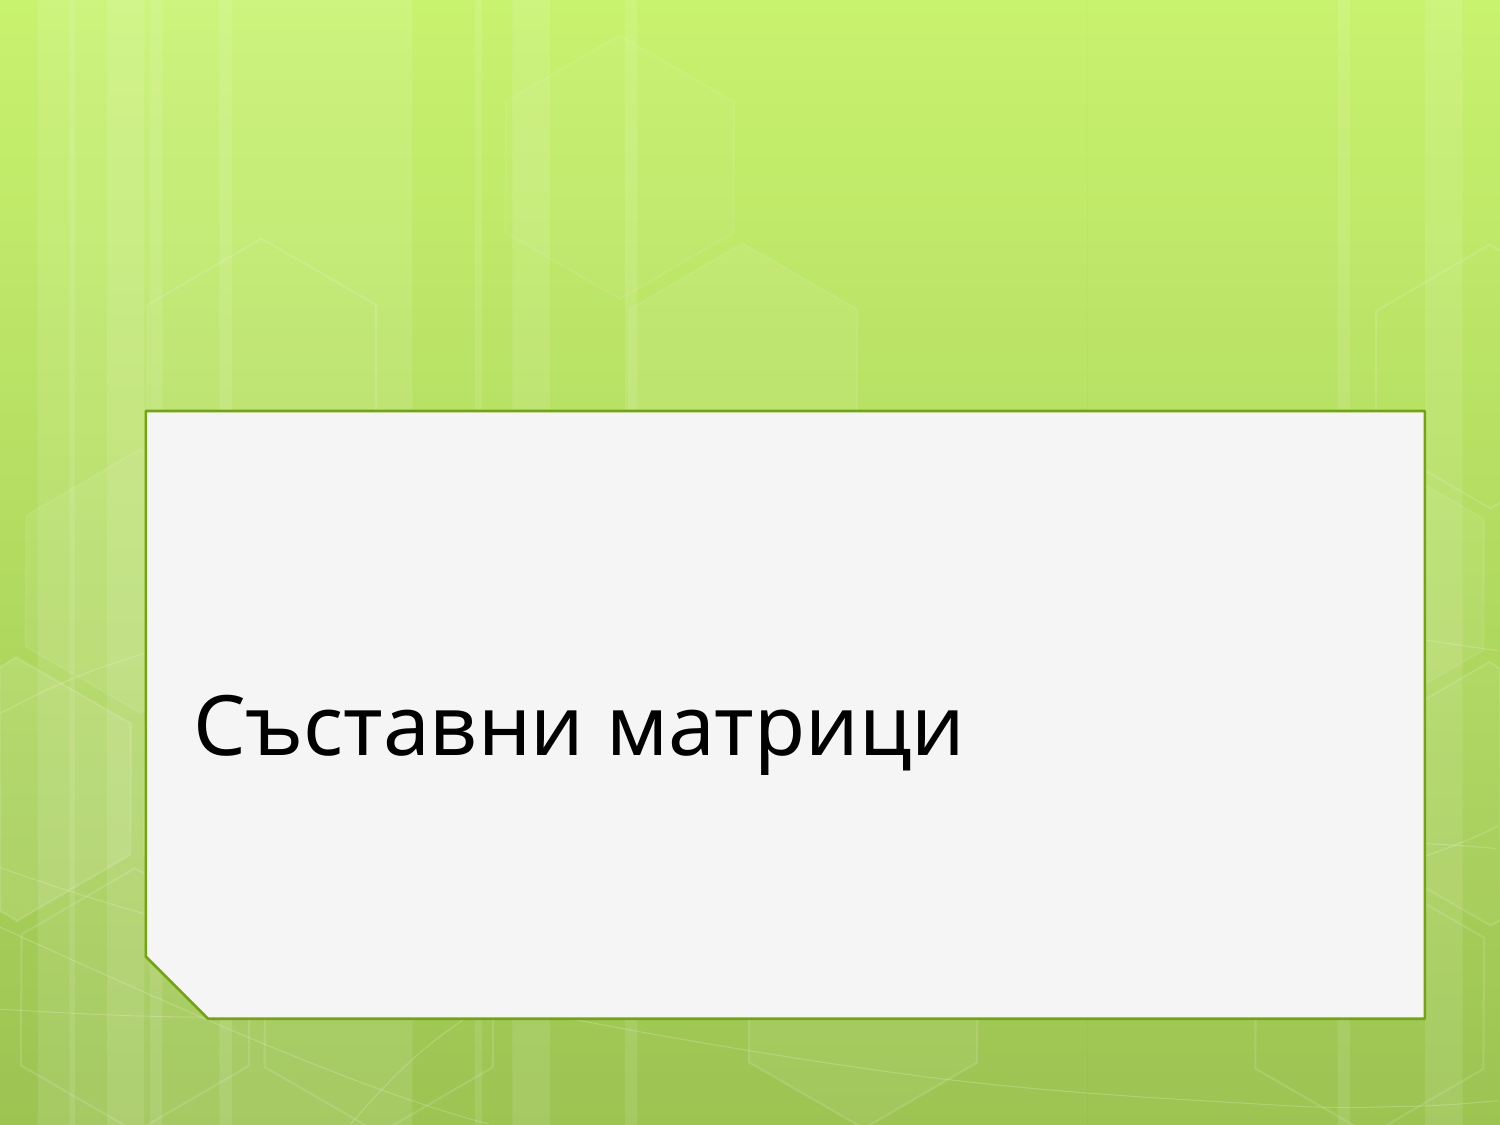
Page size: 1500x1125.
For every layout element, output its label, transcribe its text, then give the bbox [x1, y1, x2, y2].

list Съставни матрици [169, 437, 1400, 780]
